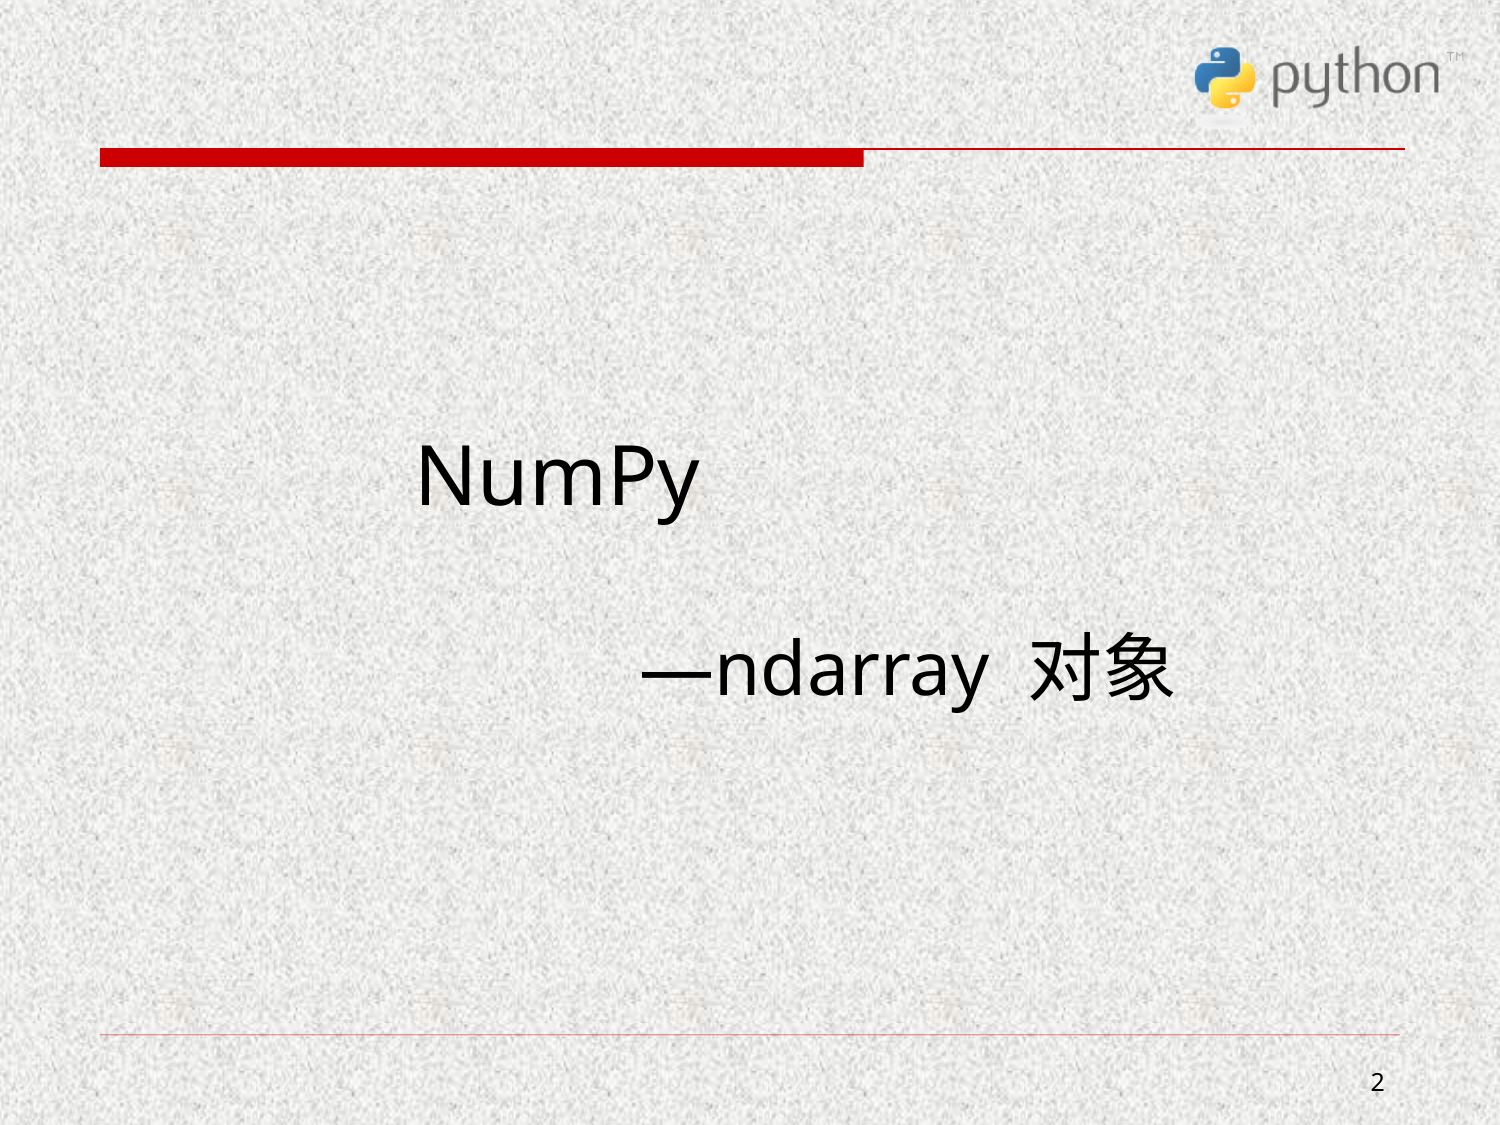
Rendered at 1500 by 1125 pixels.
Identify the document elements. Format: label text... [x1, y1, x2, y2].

picture [0, 0, 1500, 1125]
text_box NumPy [399, 375, 1127, 530]
slide_number 2 [1074, 1058, 1401, 1103]
text_box —ndarray 对象 [624, 612, 1411, 742]
